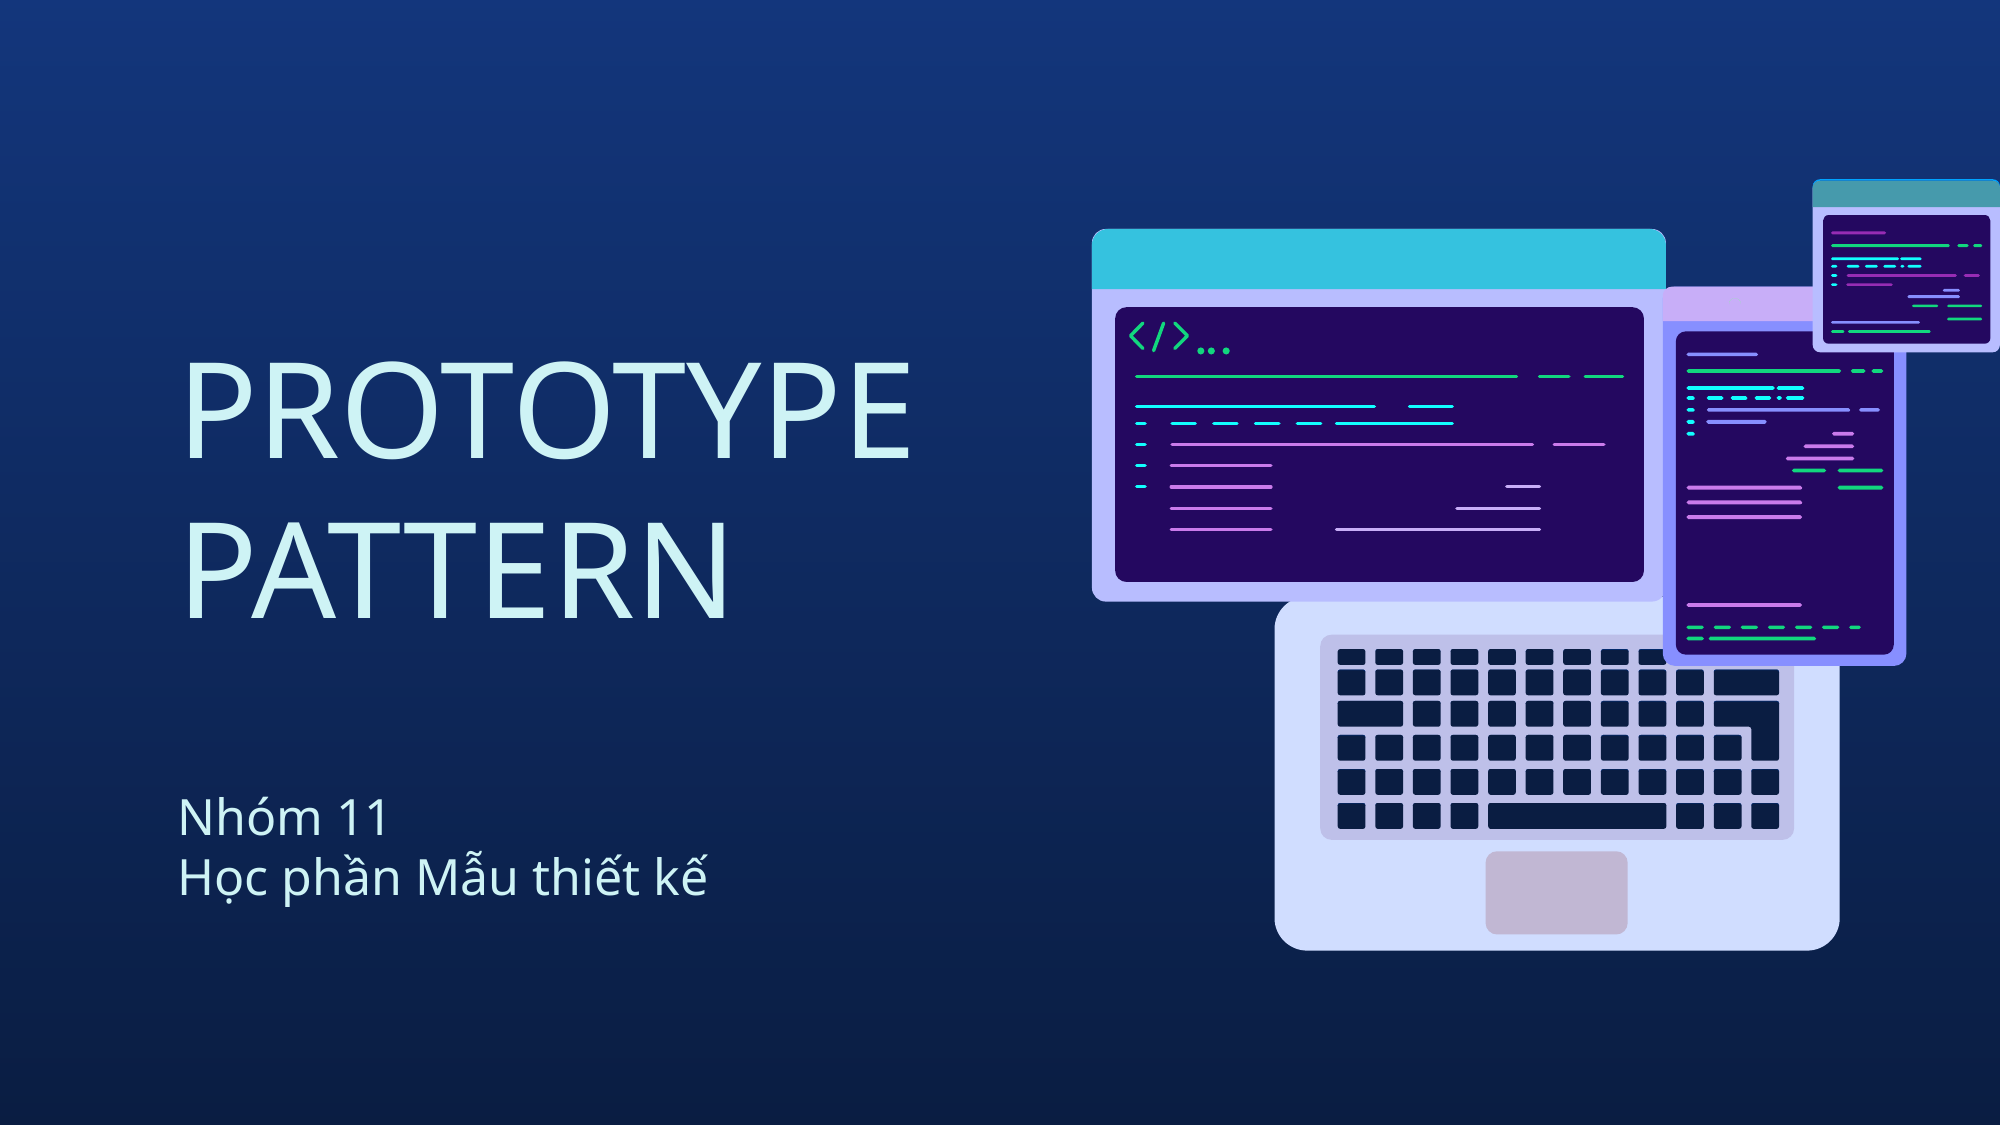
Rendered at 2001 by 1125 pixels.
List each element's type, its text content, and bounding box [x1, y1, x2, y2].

text_box [1713, 671, 1780, 696]
text_box [1831, 257, 1900, 261]
text_box [1638, 702, 1667, 727]
text_box [1686, 431, 1695, 436]
text_box [1973, 244, 1983, 248]
text_box [1708, 636, 1817, 641]
text_box [1686, 603, 1803, 607]
text_box [1337, 804, 1366, 829]
title PROTOTYPE PATTERN [157, 197, 1050, 774]
text_box [1412, 669, 1441, 696]
text_box [1846, 264, 1860, 268]
text_box [1821, 625, 1840, 630]
text_box [1812, 180, 2000, 208]
text_box [1207, 347, 1215, 355]
text_box [1776, 386, 1805, 390]
text_box [1686, 625, 1704, 630]
text_box [1837, 485, 1884, 490]
text_box [1638, 736, 1667, 761]
text_box [1450, 669, 1479, 696]
text_box [1488, 669, 1516, 696]
text_box [1713, 702, 1780, 761]
text_box [1197, 347, 1205, 355]
text_box [1754, 396, 1772, 400]
text_box [1767, 625, 1786, 630]
text_box [1600, 770, 1629, 795]
text_box [1600, 736, 1629, 761]
text_box [1091, 290, 1664, 602]
text_box [1785, 396, 1805, 400]
text_box [1676, 736, 1704, 761]
text_box [1488, 649, 1516, 665]
text_box [1911, 304, 1939, 308]
text_box [1791, 468, 1827, 473]
text_box [1686, 485, 1803, 490]
text_box [1864, 264, 1878, 268]
text_box [1222, 347, 1230, 355]
text_box [1662, 322, 1907, 666]
text_box [1676, 804, 1704, 829]
text_box [1713, 804, 1742, 829]
text_box [1740, 625, 1759, 630]
text_box [1320, 634, 1795, 840]
text_box [1871, 369, 1884, 373]
text_box [1947, 304, 1983, 308]
text_box [1563, 734, 1591, 761]
text_box [1812, 208, 2000, 353]
text_box [1676, 671, 1704, 696]
text_box [1450, 649, 1479, 665]
text_box [1713, 625, 1732, 630]
text_box [1525, 700, 1554, 727]
text_box [1488, 734, 1516, 761]
text_box [1676, 702, 1704, 727]
text_box [1337, 700, 1404, 727]
text_box [1274, 599, 1840, 951]
text_box [1823, 215, 1991, 344]
subtitle Nhóm 11 Học phần Mẫu thiết kế [157, 765, 749, 928]
text_box [1375, 734, 1404, 761]
text_box [1794, 625, 1813, 630]
text_box [1375, 769, 1404, 795]
text_box [1115, 307, 1644, 582]
text_box [1563, 700, 1591, 727]
text_box [1337, 736, 1366, 761]
text_box [1488, 803, 1667, 829]
text_box [1563, 769, 1591, 795]
text_box [1686, 419, 1695, 424]
text_box [1706, 396, 1724, 400]
text_box [1947, 317, 1983, 321]
text_box [1412, 803, 1441, 829]
text_box [1850, 369, 1866, 373]
text_box [1751, 804, 1780, 829]
text_box [1375, 649, 1404, 665]
text_box [1525, 769, 1554, 795]
text_box [1831, 231, 1887, 235]
text_box [1957, 244, 1969, 248]
text_box [1662, 286, 1812, 322]
text_box [1907, 264, 1922, 268]
text_box [1525, 734, 1554, 761]
text_box [1686, 500, 1803, 505]
text_box [1675, 331, 1894, 655]
text_box [1412, 734, 1441, 761]
text_box [1803, 444, 1855, 449]
text_box [1837, 468, 1884, 473]
text_box [1563, 669, 1591, 696]
text_box [1638, 671, 1667, 696]
text_box [1450, 769, 1479, 795]
text_box [1450, 803, 1479, 829]
text_box [1907, 295, 1960, 299]
text_box [1638, 650, 1667, 665]
text_box [1676, 770, 1704, 795]
text_box [1337, 770, 1366, 795]
text_box [1600, 650, 1629, 665]
text_box [1686, 386, 1775, 390]
text_box [1883, 264, 1897, 268]
text_box [1563, 649, 1591, 665]
text_box [1859, 408, 1881, 412]
text_box [1412, 769, 1441, 795]
text_box [1900, 257, 1922, 261]
text_box [1638, 770, 1667, 795]
text_box [1412, 649, 1441, 665]
text_box [1600, 702, 1629, 727]
text_box [1450, 734, 1479, 761]
text_box [1686, 369, 1842, 373]
text_box [1706, 419, 1767, 424]
text_box [1730, 396, 1748, 400]
text_box [1412, 700, 1441, 727]
text_box [1686, 352, 1759, 357]
text_box [1751, 770, 1780, 795]
text_box [1488, 700, 1516, 727]
text_box [1091, 228, 1666, 290]
text_box [1375, 803, 1404, 829]
text_box [1832, 431, 1855, 436]
text_box [1706, 408, 1851, 412]
text_box [1849, 625, 1861, 630]
text_box [1337, 649, 1366, 665]
text_box [1785, 456, 1855, 461]
text_box [1375, 669, 1404, 696]
text_box [1686, 636, 1704, 641]
text_box [1485, 851, 1628, 935]
text_box [1525, 669, 1554, 696]
text_box [1600, 671, 1629, 696]
text_box [1337, 671, 1366, 696]
text_box [1686, 515, 1803, 520]
text_box [1831, 244, 1950, 248]
text_box [1488, 769, 1516, 795]
text_box [1525, 649, 1554, 665]
text_box [1942, 288, 1960, 292]
text_box [1713, 770, 1742, 795]
text_box [1450, 700, 1479, 727]
